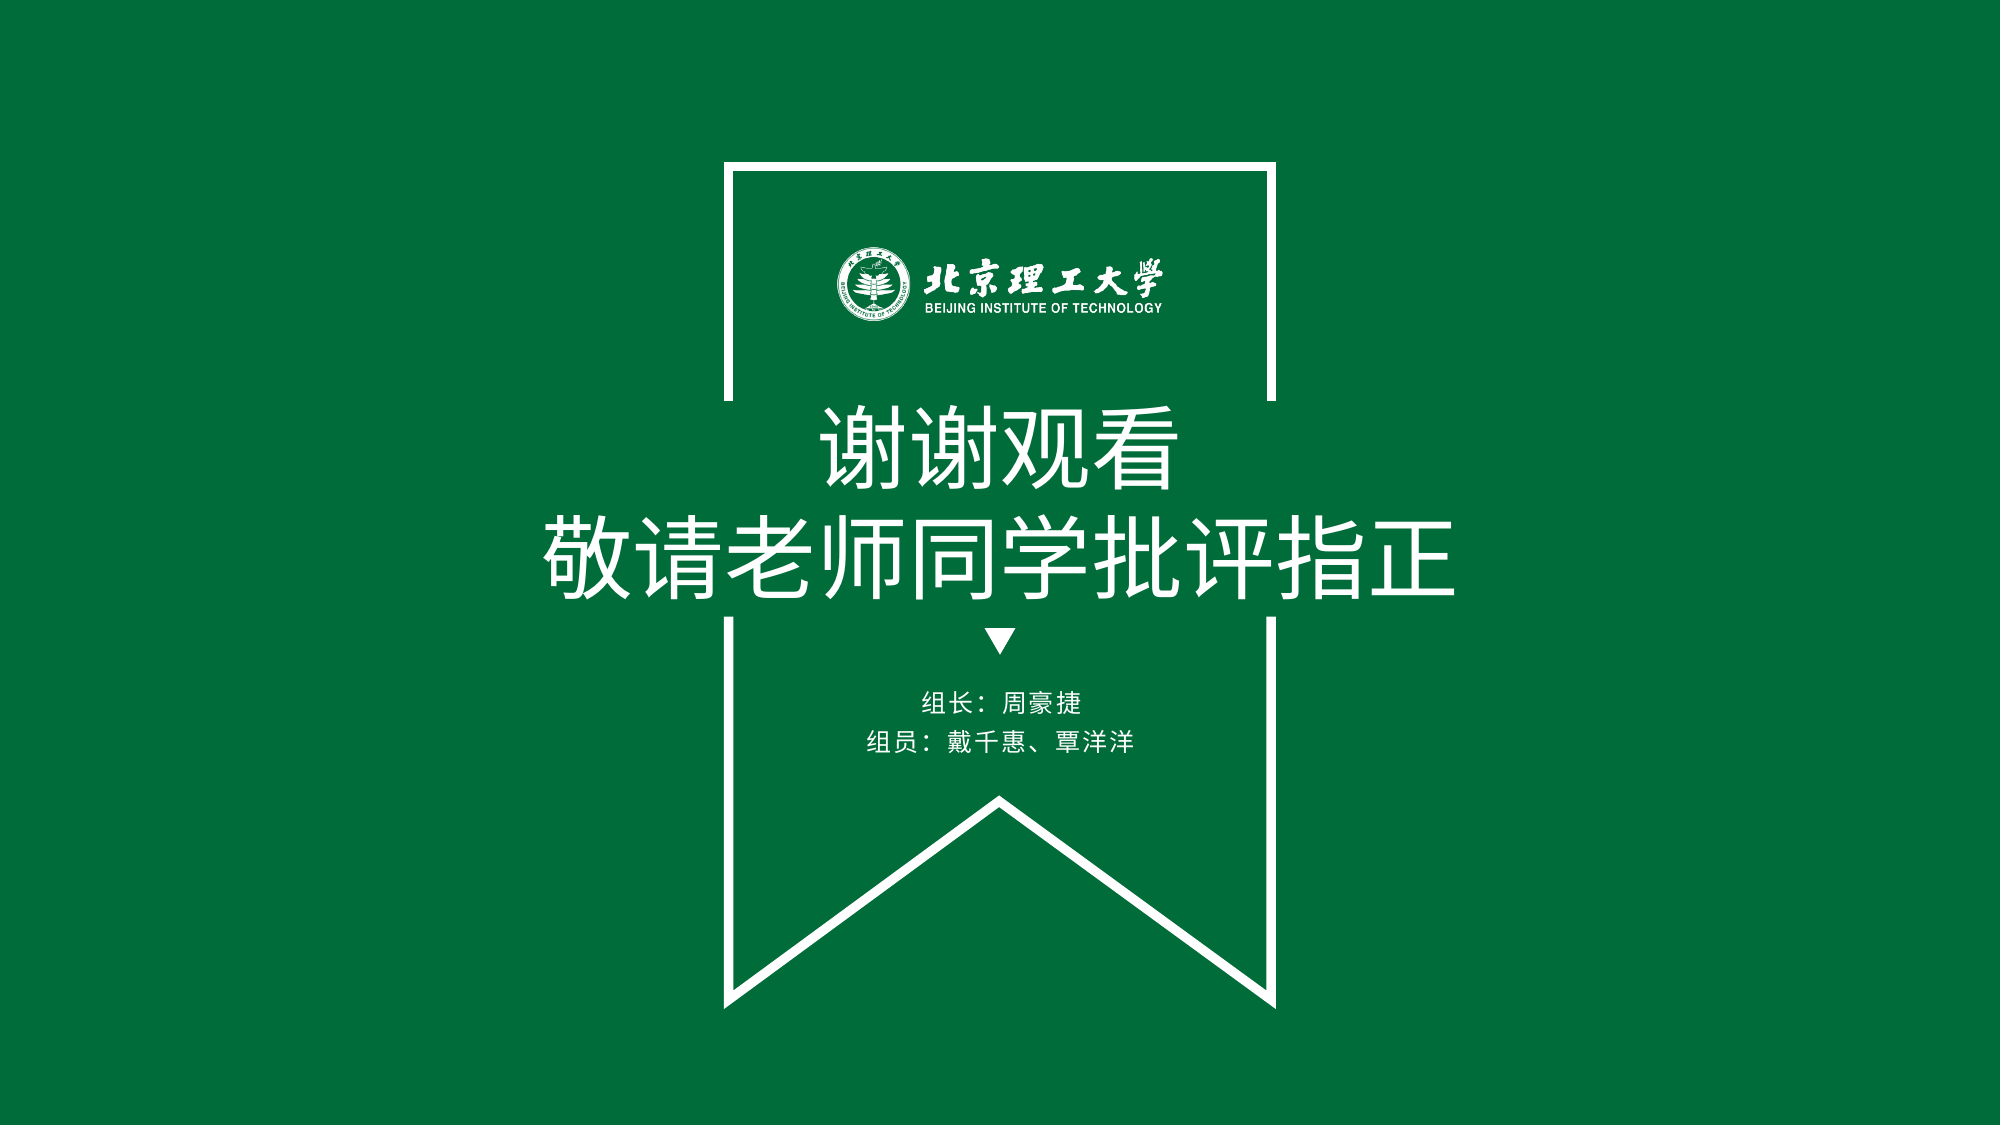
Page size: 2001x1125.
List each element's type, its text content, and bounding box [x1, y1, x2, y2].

text_box 谢谢观看 敬请老师同学批评指正 [300, 383, 1700, 618]
text_box 组长：周豪捷 组员：戴千惠、覃洋洋 [828, 670, 1174, 764]
picture [816, 229, 1187, 334]
